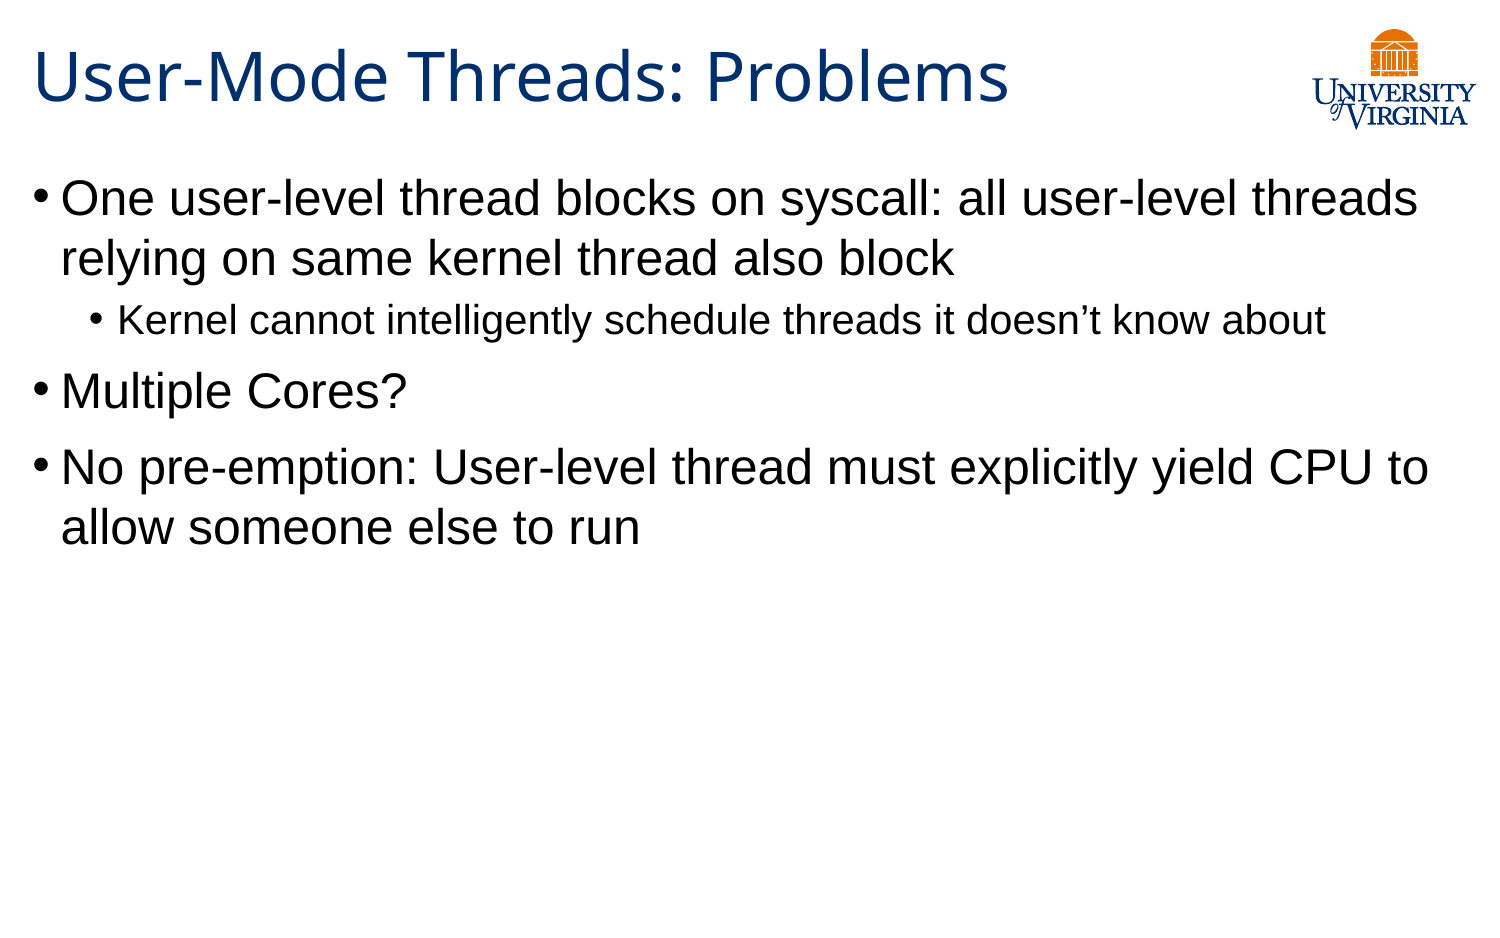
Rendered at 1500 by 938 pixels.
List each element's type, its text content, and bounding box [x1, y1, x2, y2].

title User-Mode Threads: Problems [17, 14, 1297, 145]
list One user-level thread blocks on syscall: all user-level threads relying on same kernel thread also block Kernel cannot intelligently schedule threads it doesn’t know about Multiple Cores? No pre-emption: User-level thread must explicitly yield CPU to allow someone else to run [17, 157, 1483, 845]
